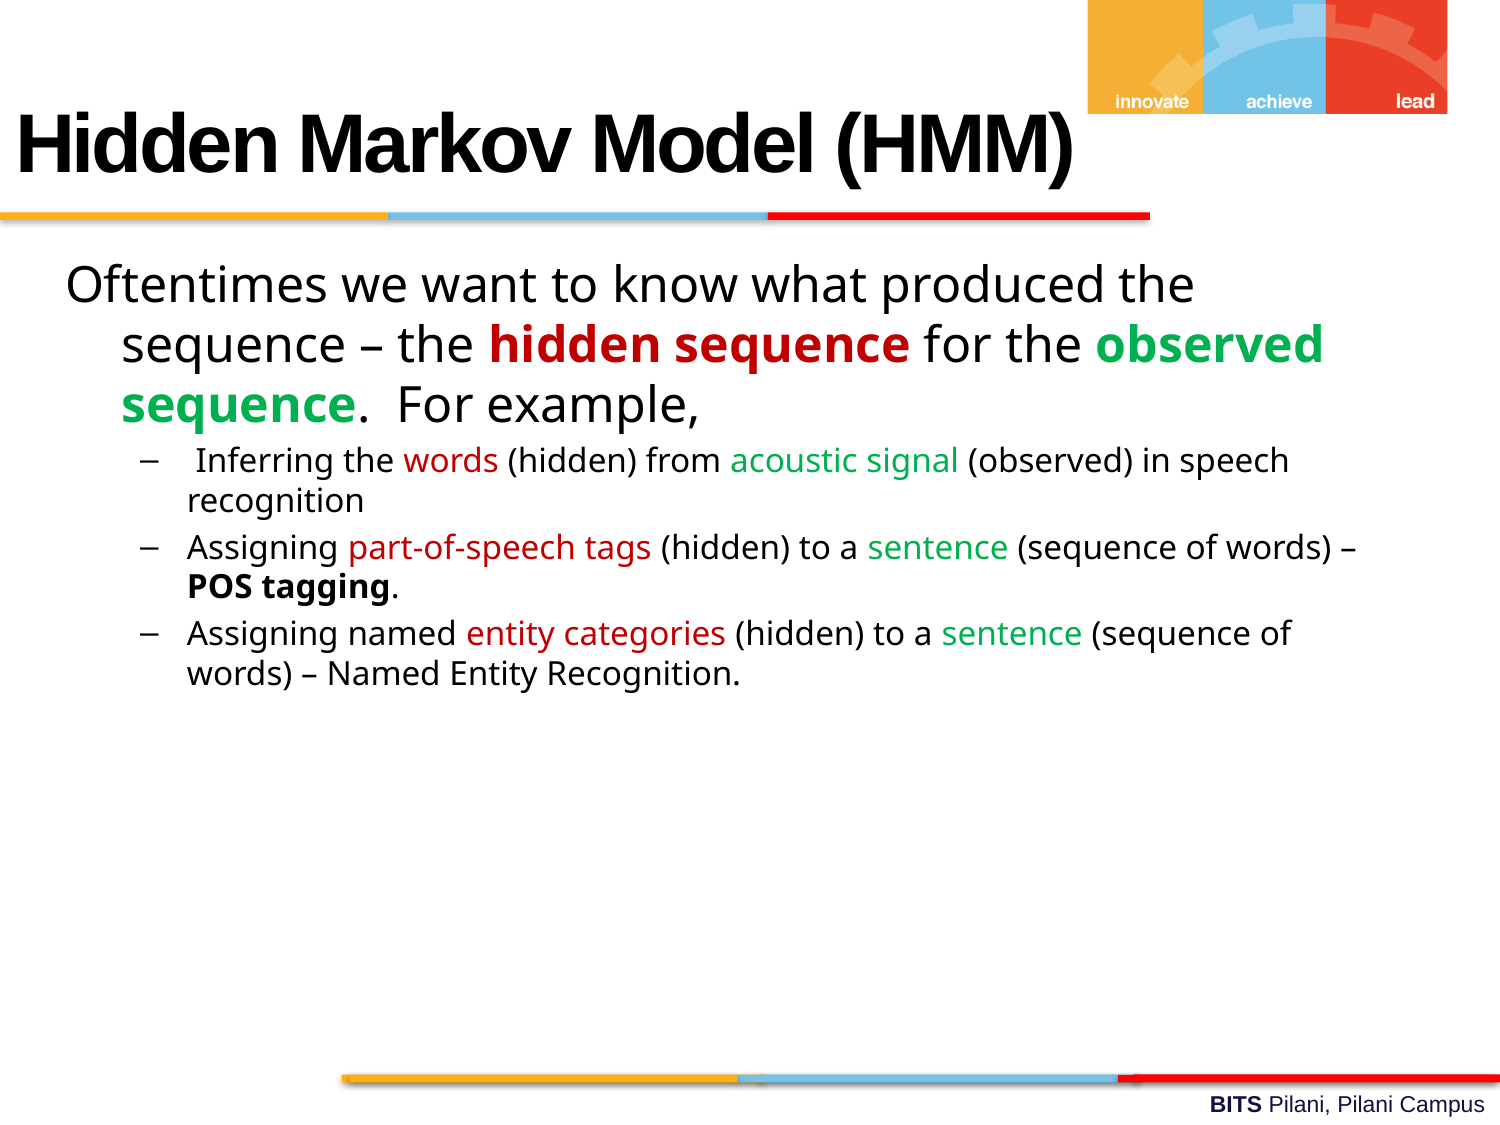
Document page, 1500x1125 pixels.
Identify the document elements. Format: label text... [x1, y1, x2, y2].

picture [1087, 0, 1448, 114]
list Oftentimes we want to know what produced the sequence – the hidden sequence for the observed sequence. For example, Inferring the words (hidden) from acoustic signal (observed) in speech recognition Assigning part-of-speech tags (hidden) to a sentence (sequence of words) – POS tagging. Assigning named entity categories (hidden) to a sentence (sequence of words) – Named Entity Recognition. [49, 244, 1401, 988]
title Hidden Markov Model (HMM) [0, 45, 1350, 233]
